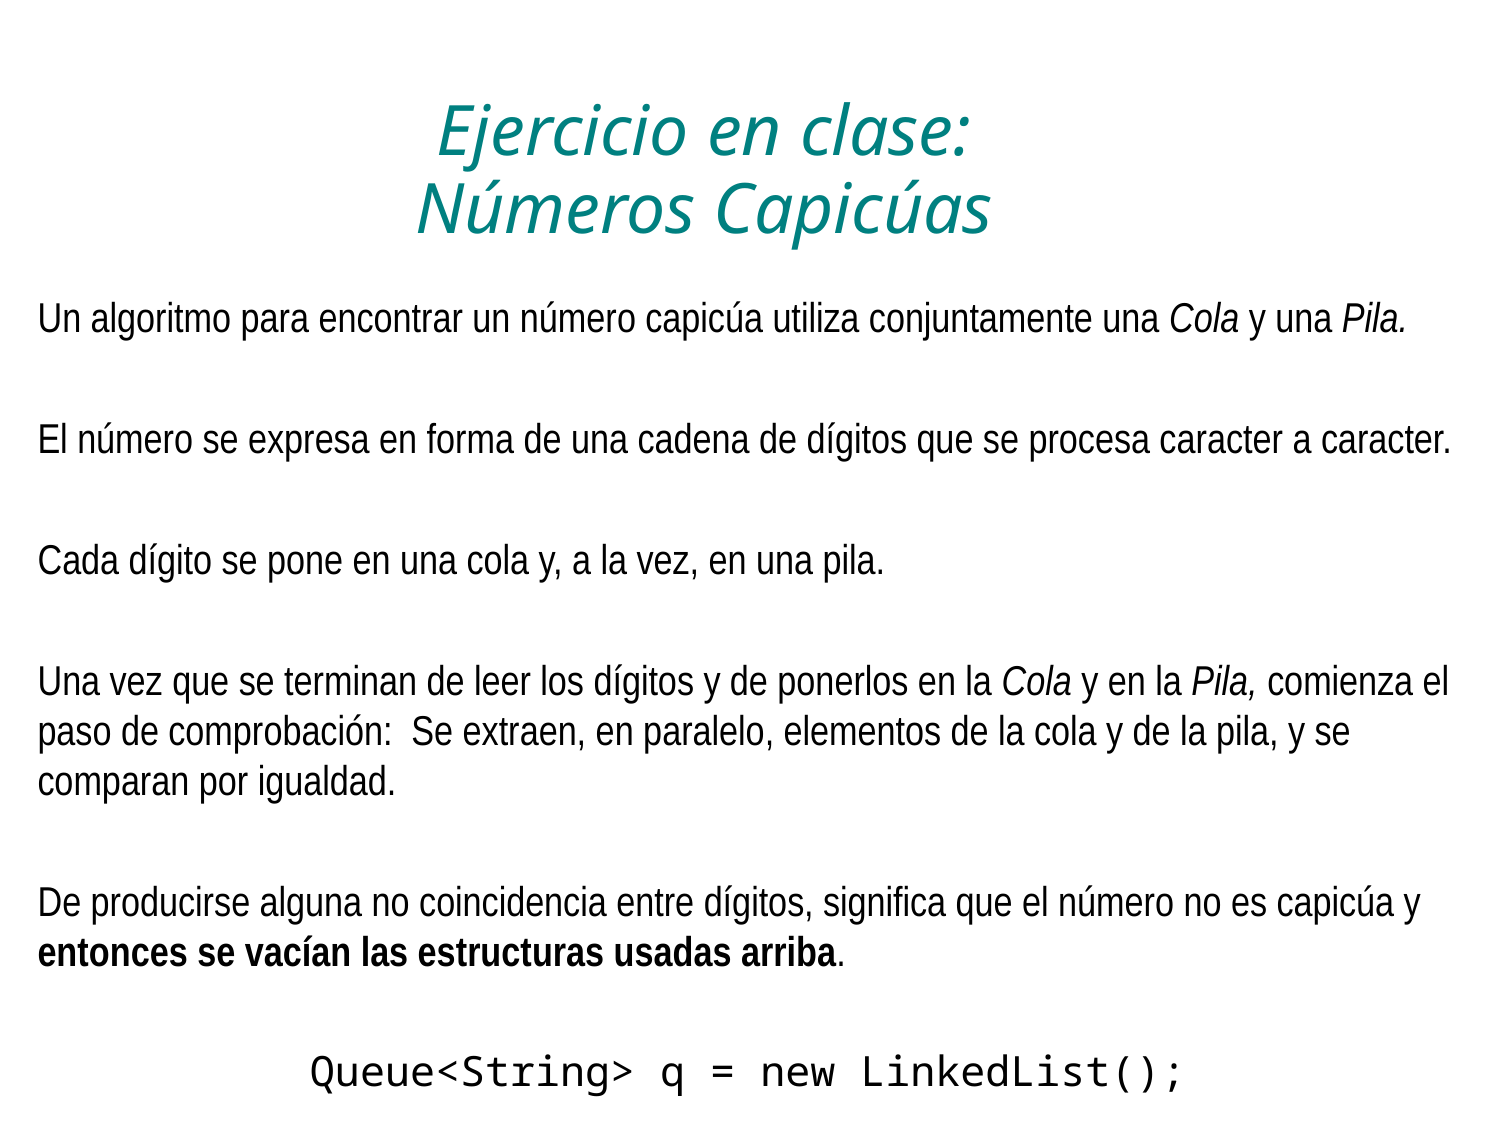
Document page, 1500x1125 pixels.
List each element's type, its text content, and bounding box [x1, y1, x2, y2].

title Ejercicio en clase: Números Capicúas [29, 93, 1380, 249]
list Un algoritmo para encontrar un número capicúa utiliza conjuntamente una Cola y una Pila. El número se expresa en forma de una cadena de dígitos que se procesa caracter a caracter. Cada dígito se pone en una cola y, a la vez, en una pila. Una vez que se terminan de leer los dígitos y de ponerlos en la Cola y en la Pila, comienza el paso de comprobación: Se extraen, en paralelo, elementos de la cola y de la pila, y se comparan por igualdad. De producirse alguna no coincidencia entre dígitos, significa que el número no es capicúa y entonces se vacían las estructuras usadas arriba. Queue<String> q = new LinkedList(); [37, 291, 1458, 1115]
